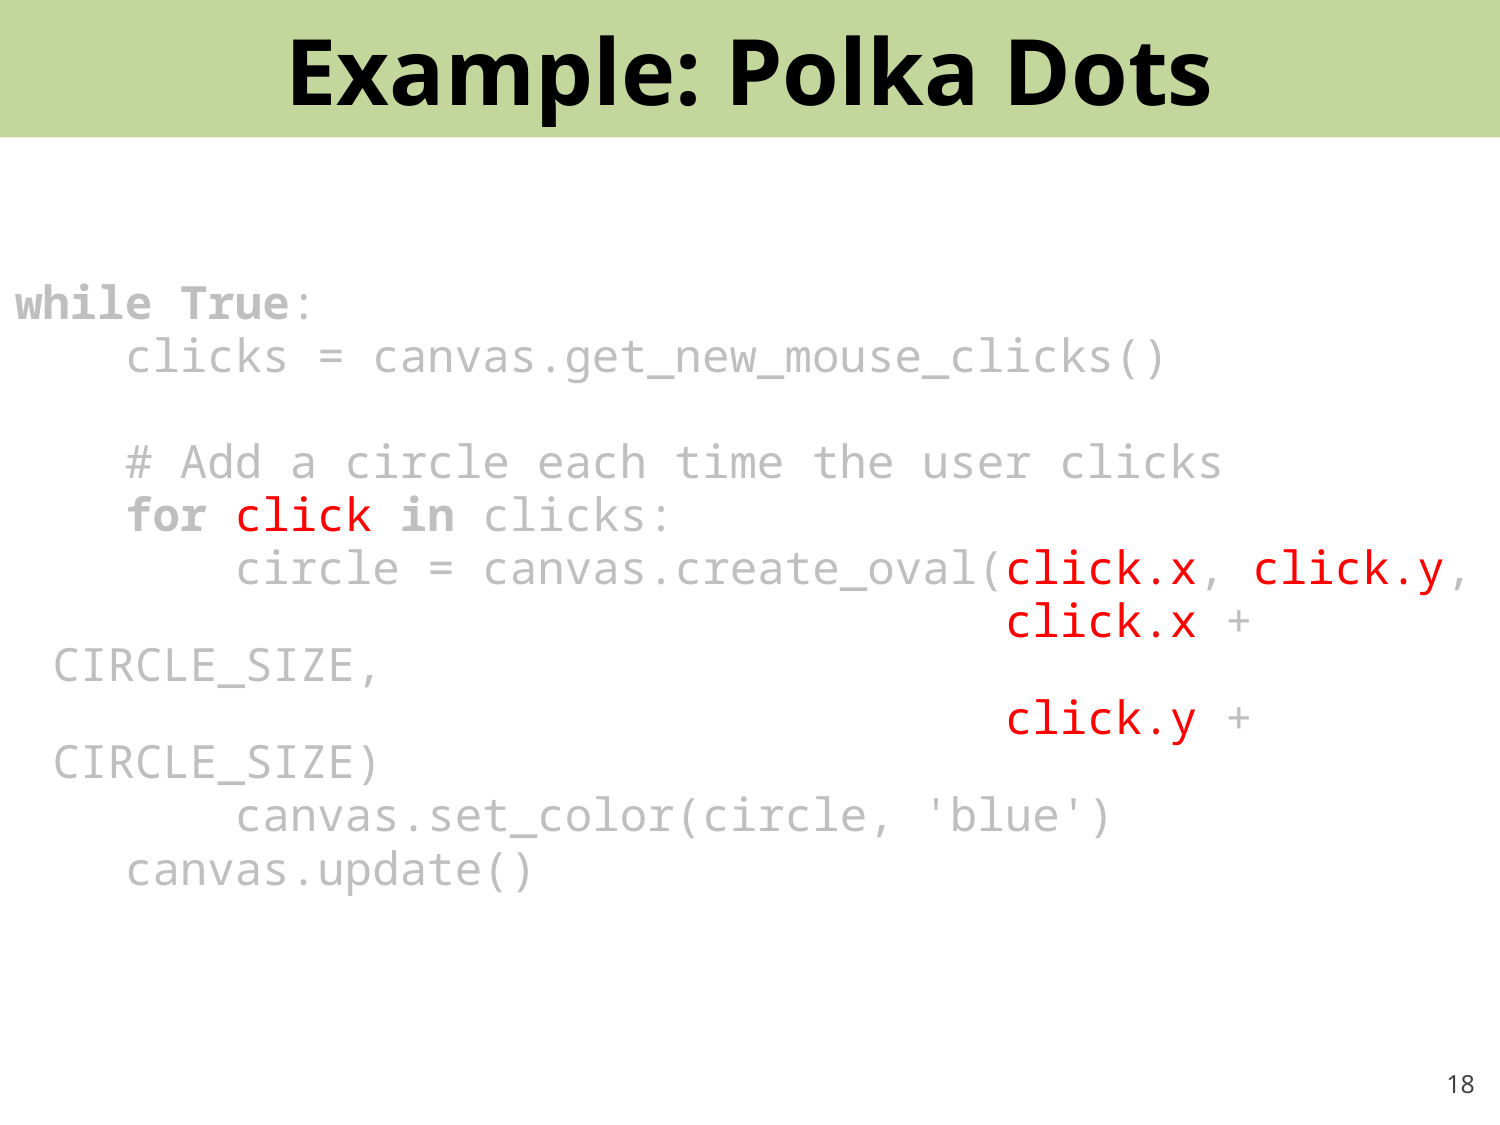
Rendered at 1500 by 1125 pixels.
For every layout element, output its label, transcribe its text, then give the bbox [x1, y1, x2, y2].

title Example: Polka Dots [75, 0, 1425, 138]
text_box while True: clicks = canvas.get_new_mouse_clicks() # Add a circle each time the user clicks for click in clicks: circle = canvas.create_oval(click.x, click.y, click.x + CIRCLE_SIZE, click.y + CIRCLE_SIZE) canvas.set_color(circle, 'blue') canvas.update() [0, 212, 1500, 1063]
